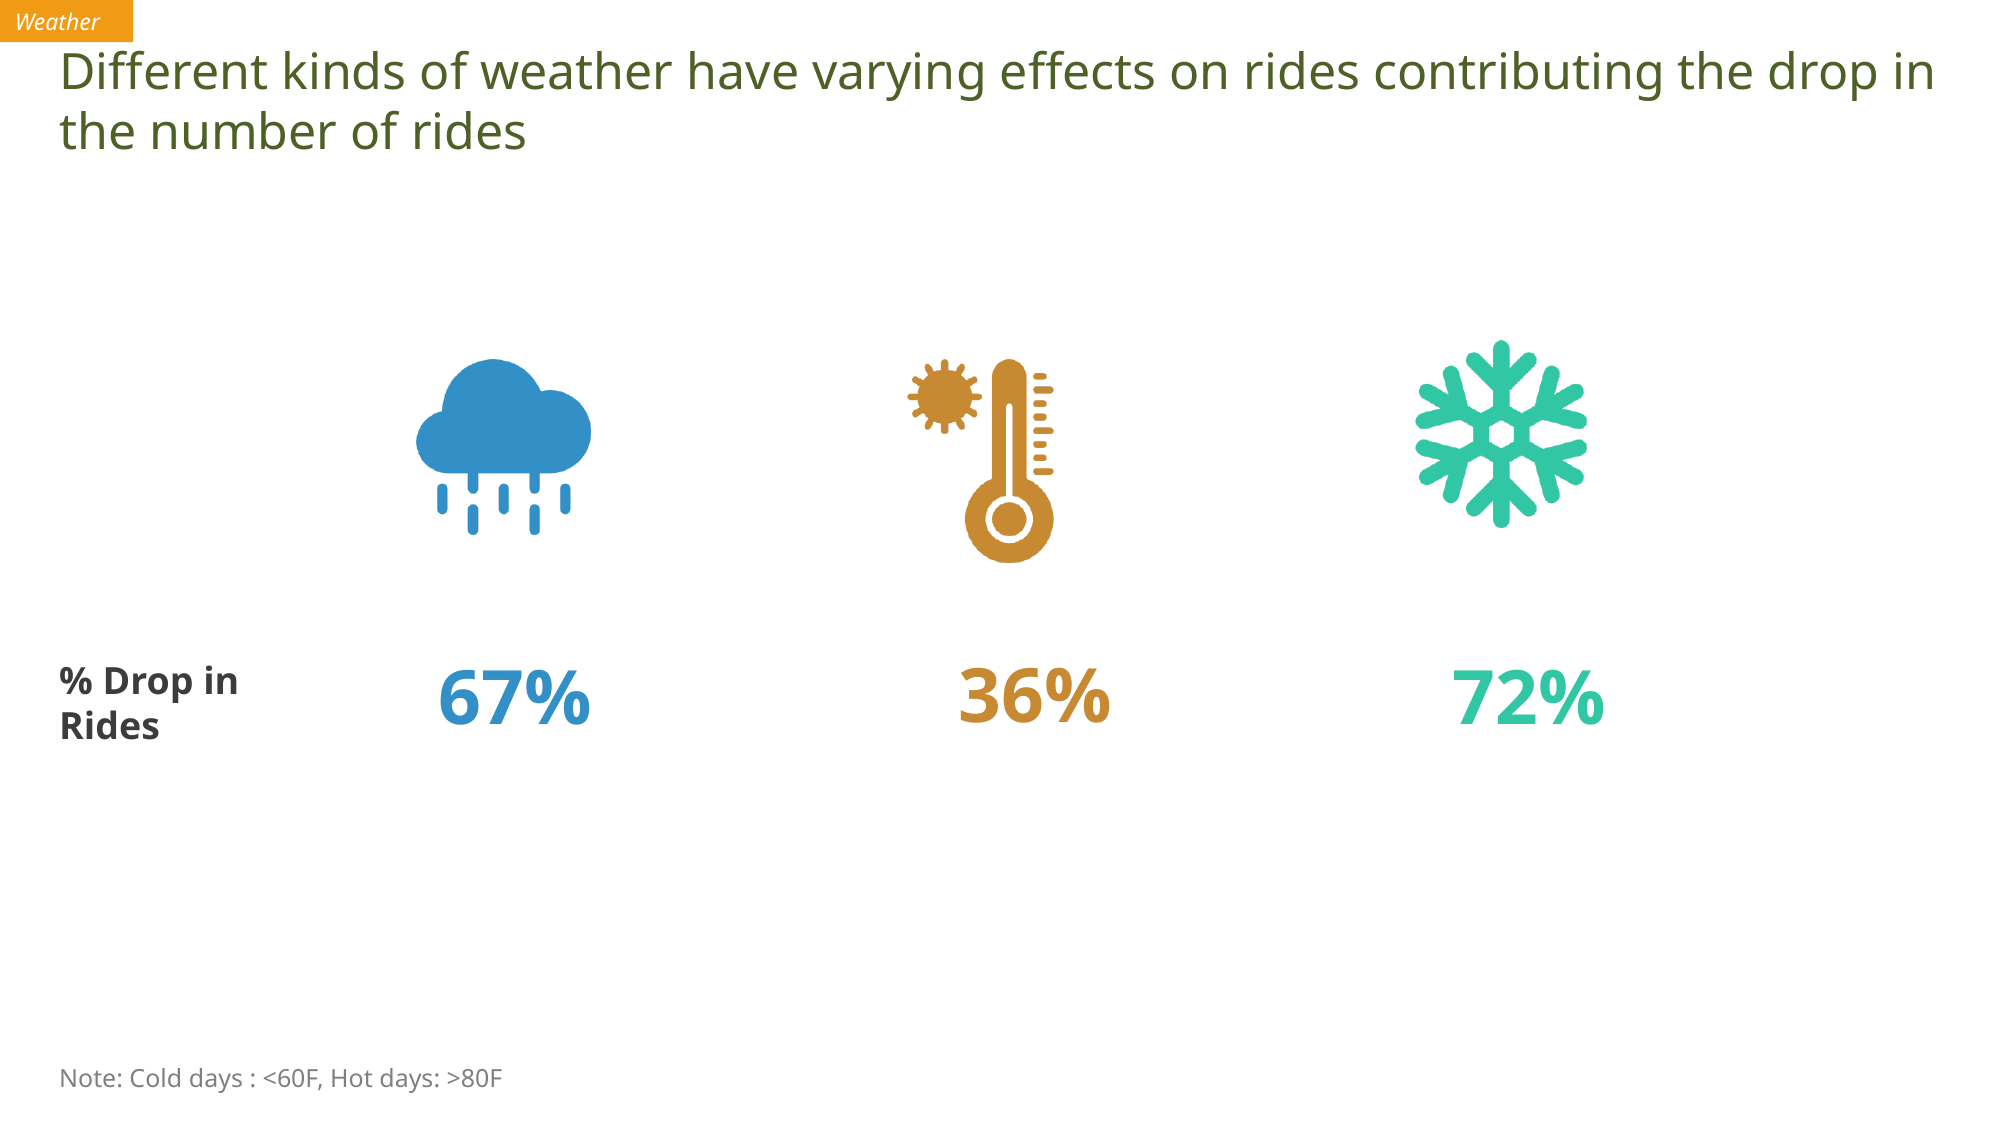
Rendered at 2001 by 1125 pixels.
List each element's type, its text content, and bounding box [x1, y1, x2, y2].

text_box Different kinds of weather have varying effects on rides contributing the drop in the number of rides [44, 32, 1964, 167]
text_box 67% [393, 642, 638, 748]
picture [415, 359, 591, 535]
text_box 72% [1407, 642, 1651, 748]
picture [878, 359, 1082, 563]
text_box % Drop in Rides [44, 649, 288, 755]
text_box 36% [913, 640, 1157, 746]
picture [1407, 340, 1595, 529]
text_box Weather [0, 0, 134, 43]
text_box Note: Cold days : <60F, Hot days: >80F [44, 1055, 1964, 1101]
